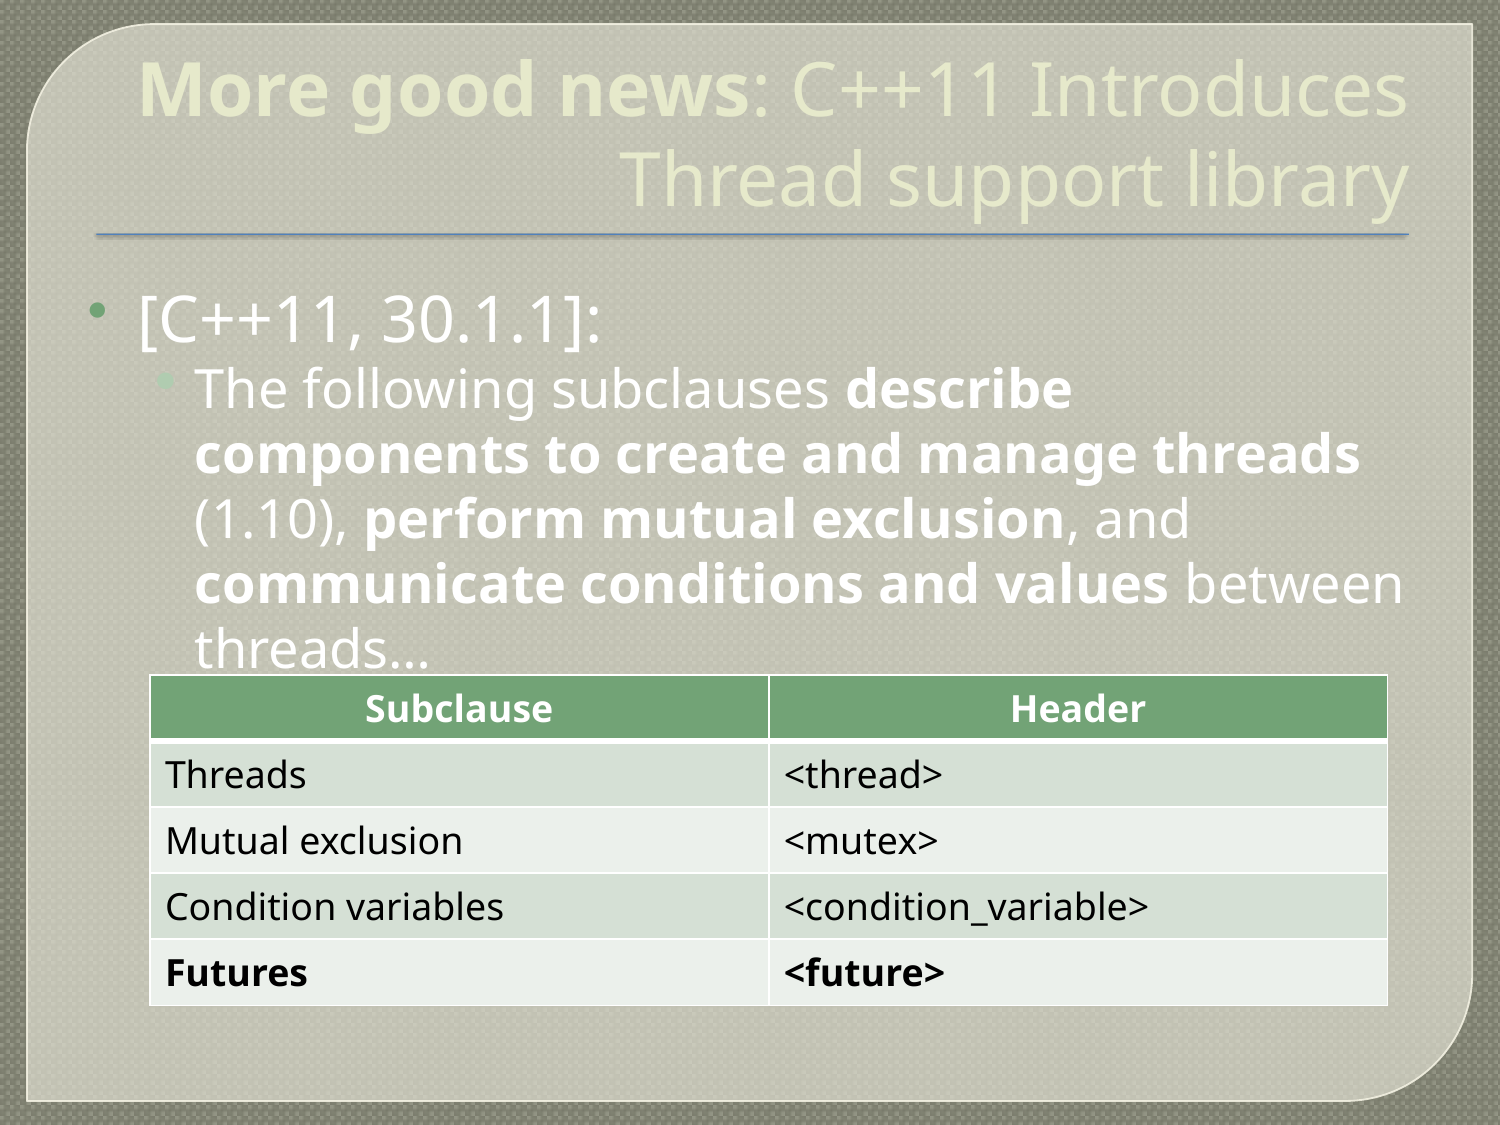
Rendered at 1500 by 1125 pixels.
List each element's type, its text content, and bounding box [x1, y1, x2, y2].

table_cell Futures [151, 940, 768, 1005]
table_cell Threads [151, 744, 768, 806]
table_header Subclause [151, 676, 768, 738]
table_cell <future> [770, 940, 1387, 1005]
text_box More good news: C++11 Introduces Thread support library [75, 41, 1425, 229]
table_cell Mutual exclusion [151, 808, 768, 872]
table_cell <mutex> [770, 808, 1387, 872]
text_box [C++11, 30.1.1]: The following subclauses describe components to create and manage threads (1.10), perform mutual exclusion, and communicate conditions and values between threads… [75, 270, 1425, 1013]
table_cell <condition_variable> [770, 874, 1387, 938]
table_cell Condition variables [151, 874, 768, 938]
picture [0, 0, 1500, 1125]
table_header Header [770, 676, 1387, 738]
table_cell <thread> [770, 744, 1387, 806]
